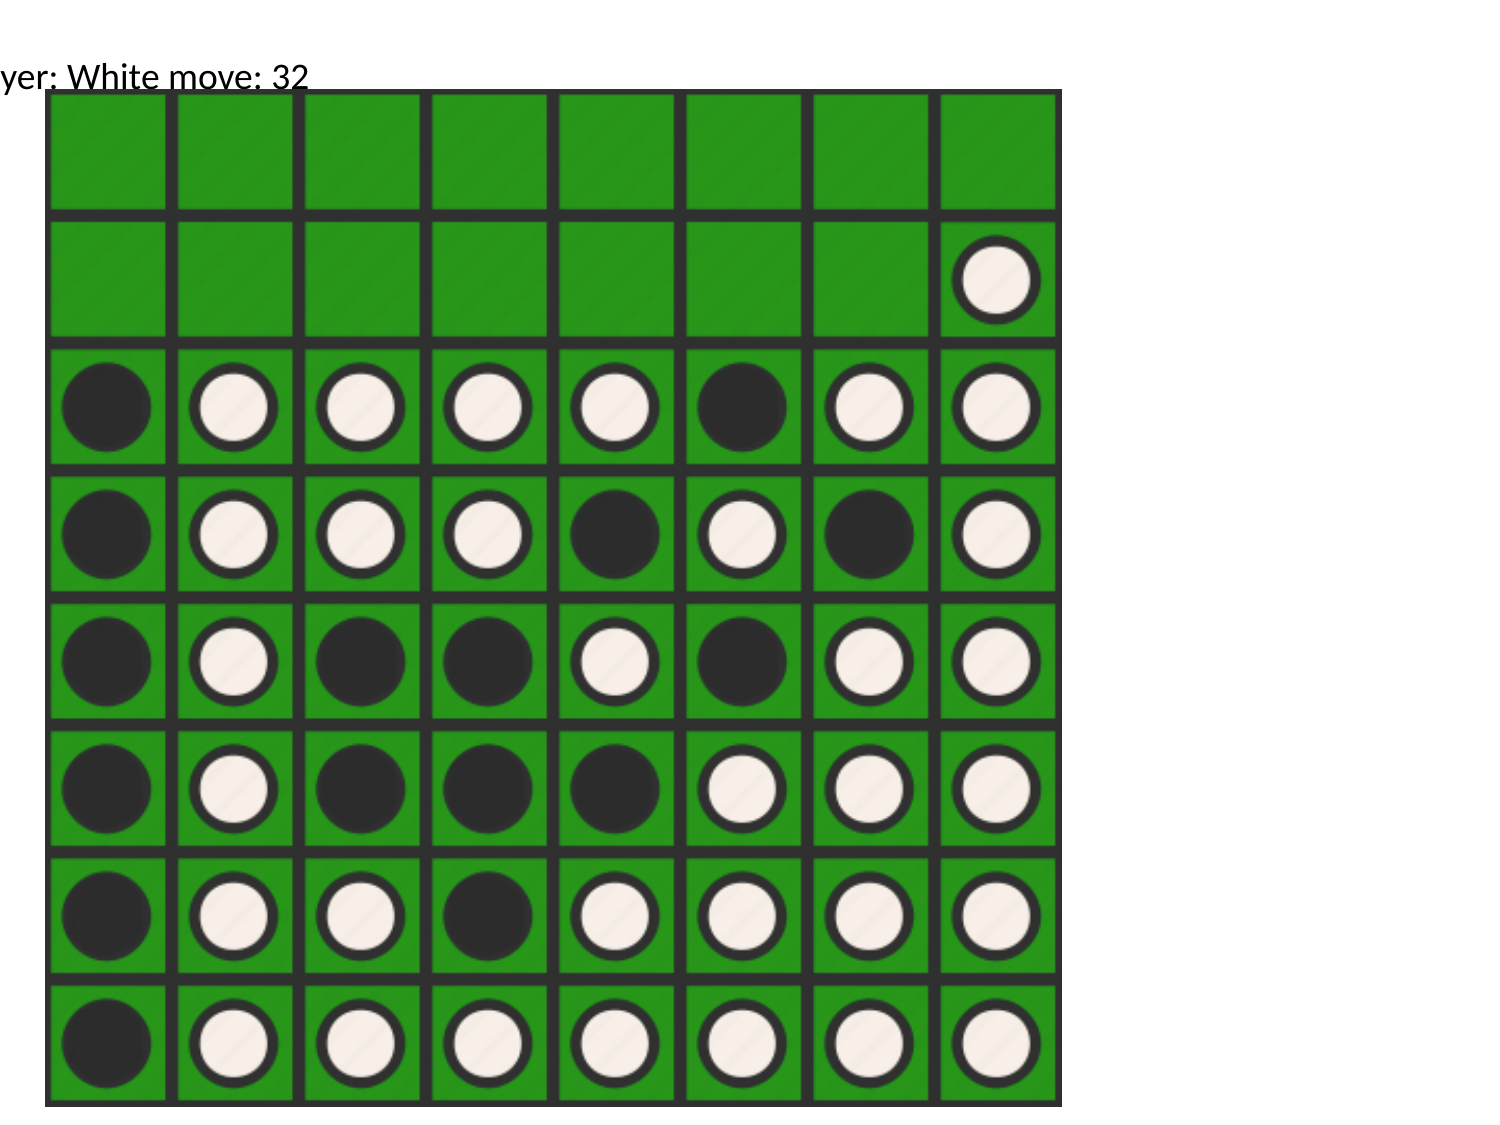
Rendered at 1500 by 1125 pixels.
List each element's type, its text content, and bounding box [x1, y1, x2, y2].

picture [44, 89, 1062, 1107]
text_box turn: 46 player: White move: 32 [0, 44, 325, 105]
